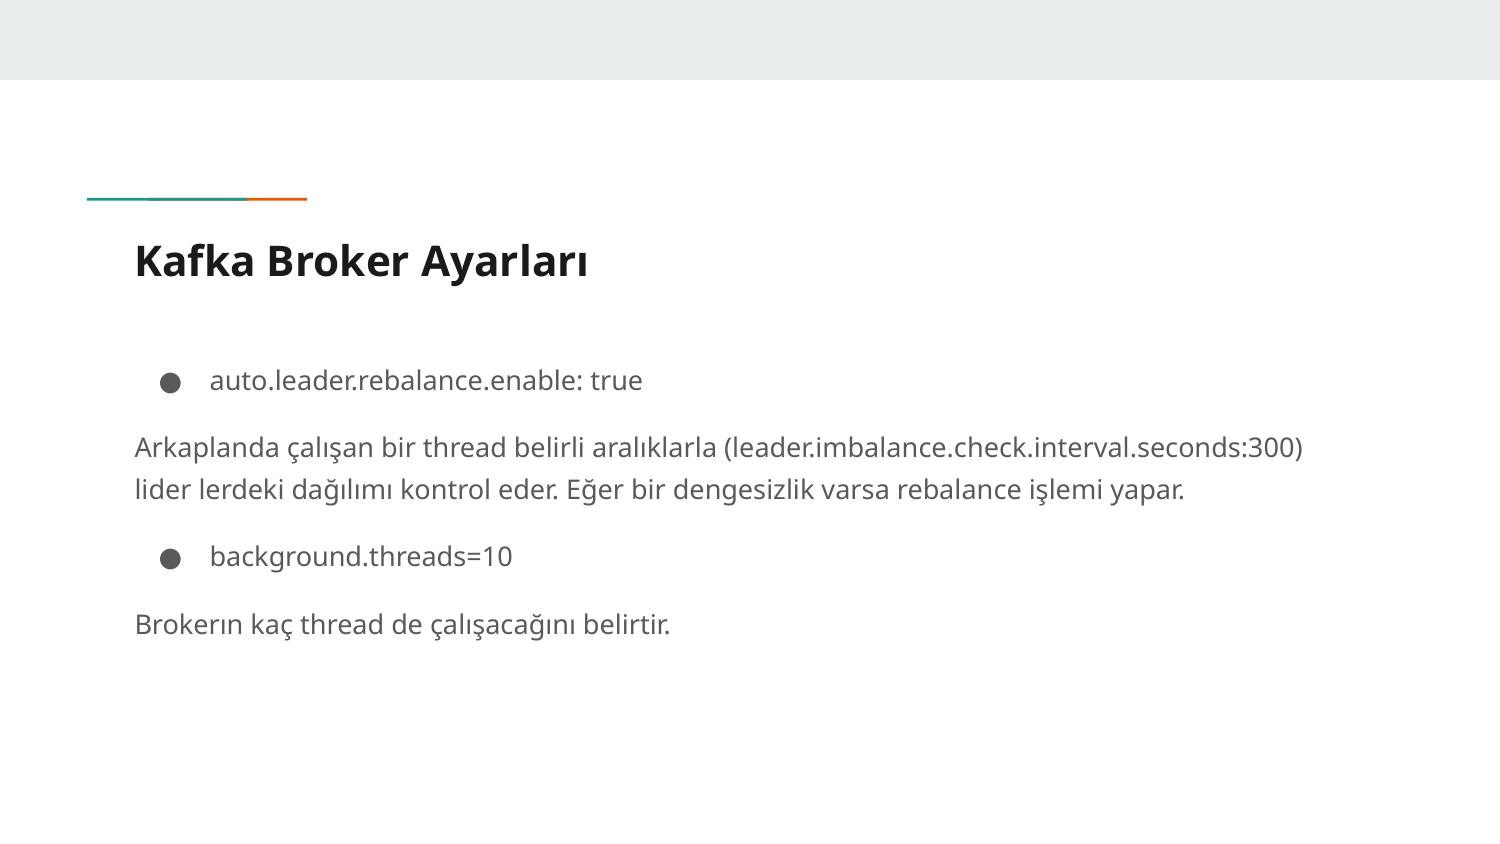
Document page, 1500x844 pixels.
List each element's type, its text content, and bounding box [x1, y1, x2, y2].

title Kafka Broker Ayarları [119, 216, 1381, 305]
list auto.leader.rebalance.enable: true Arkaplanda çalışan bir thread belirli aralıklarla (leader.imbalance.check.interval.seconds:300) lider lerdeki dağılımı kontrol eder. Eğer bir dengesizlik varsa rebalance işlemi yapar. background.threads=10 Brokerın kaç thread de çalışacağını belirtir. [119, 341, 1381, 712]
